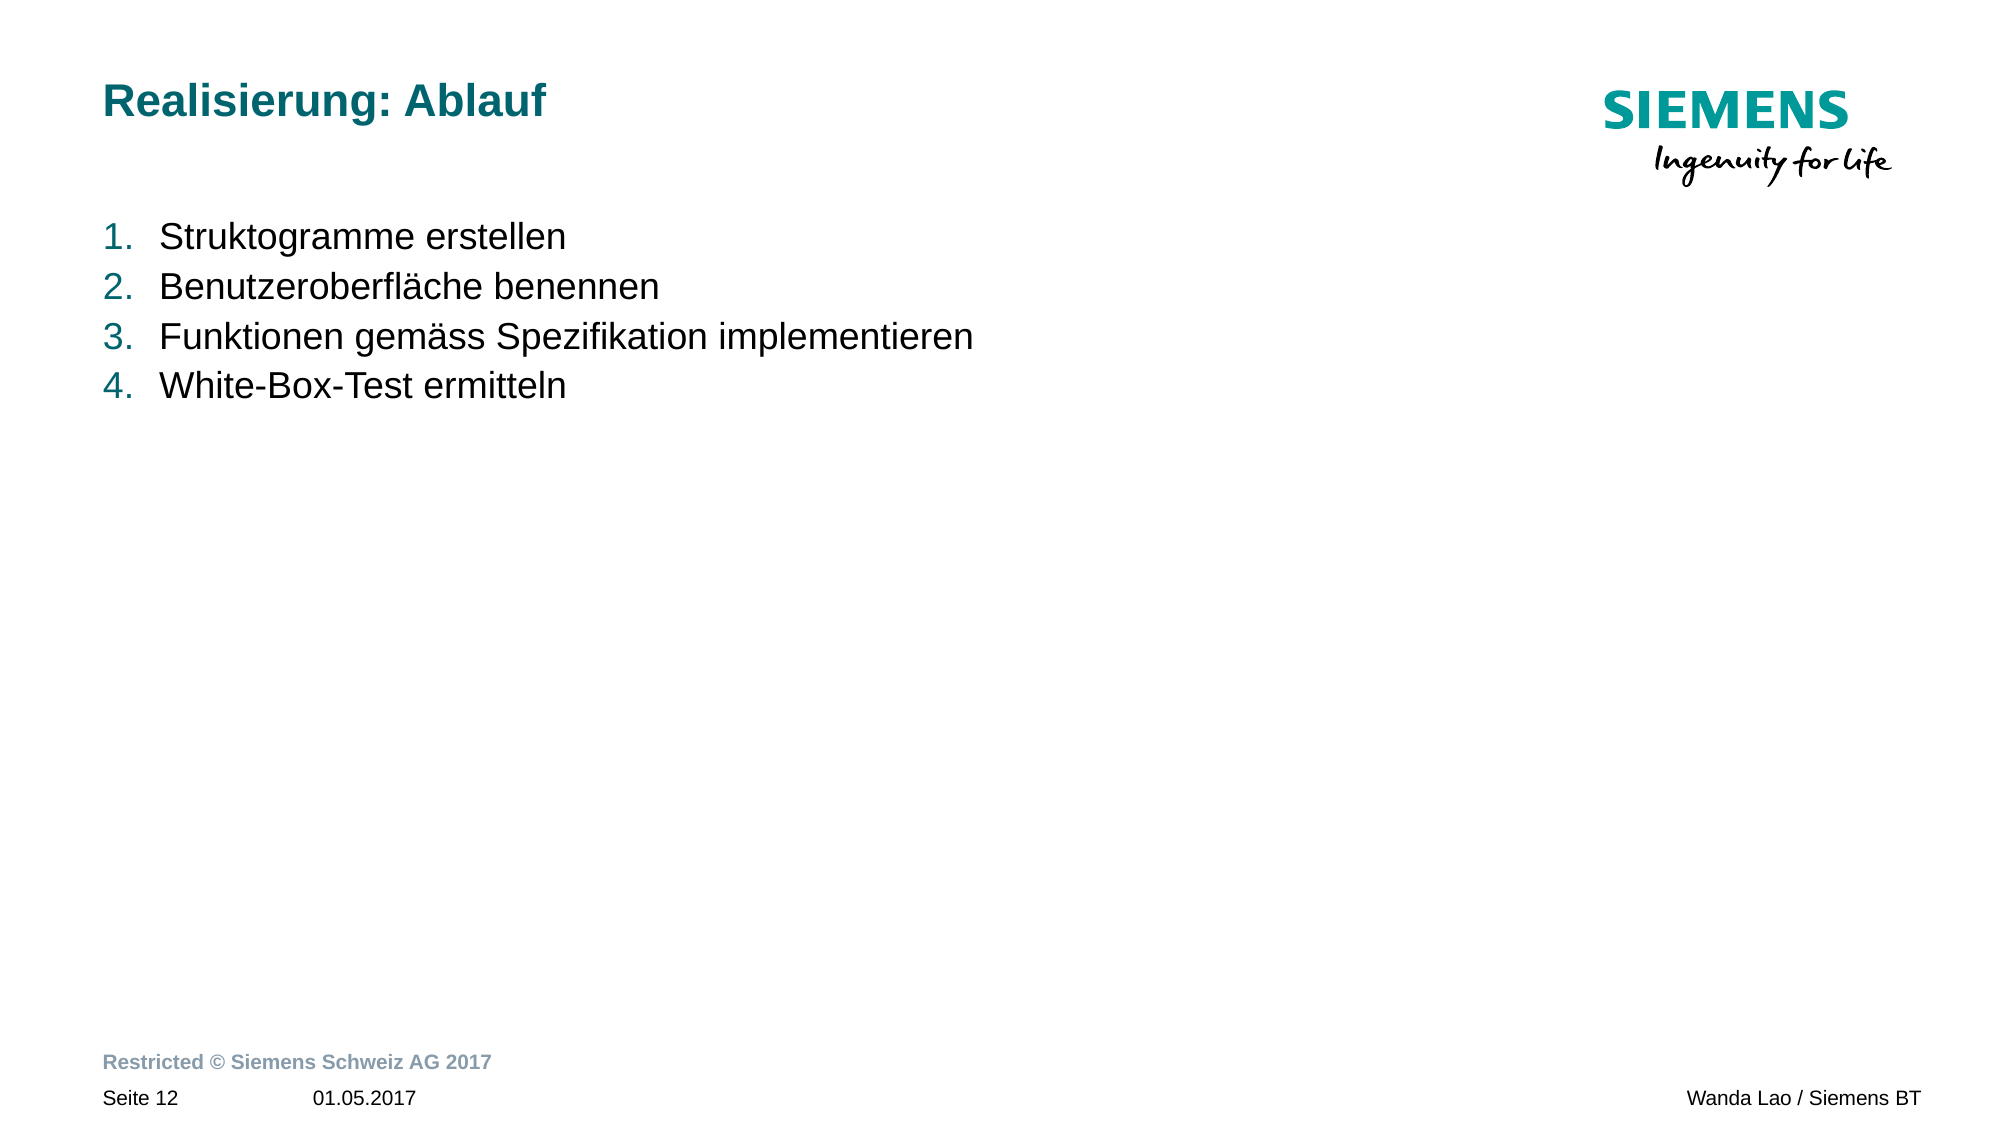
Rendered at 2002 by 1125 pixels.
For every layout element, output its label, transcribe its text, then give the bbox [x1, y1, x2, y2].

list Struktogramme erstellen Benutzeroberfläche benennen Funktionen gemäss Spezifikation implementieren White-Box-Test ermitteln [102, 207, 1923, 1016]
title Realisierung: Ablauf [0, 0, 2001, 237]
